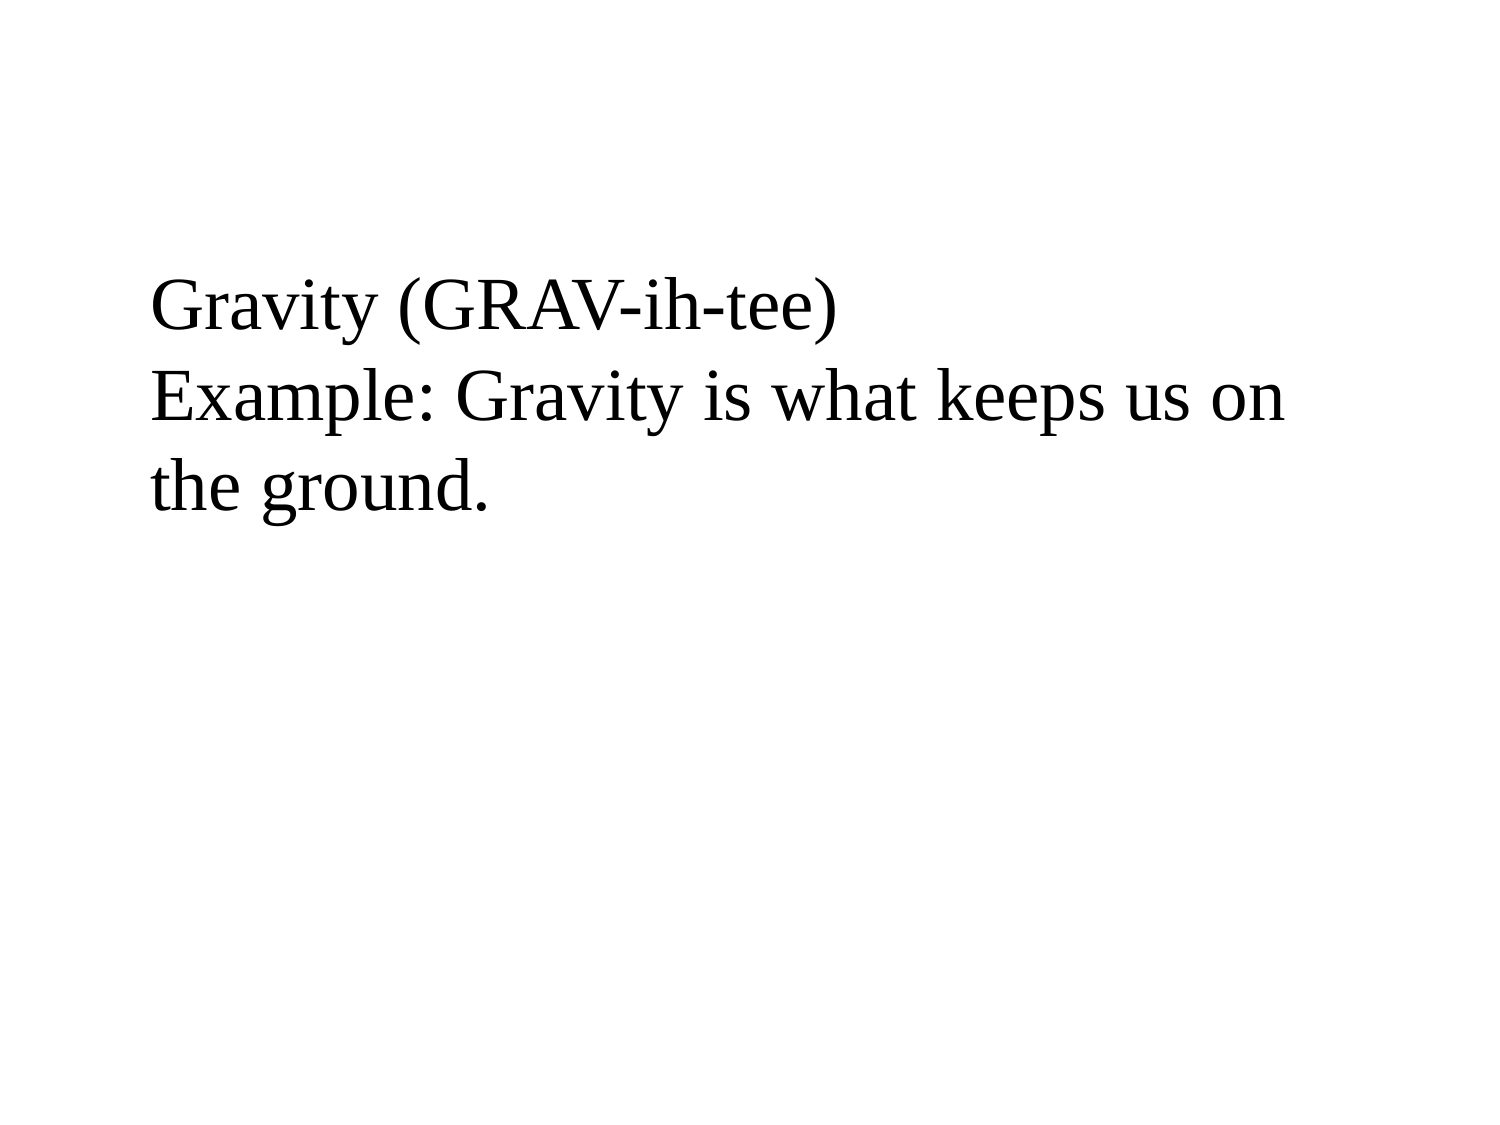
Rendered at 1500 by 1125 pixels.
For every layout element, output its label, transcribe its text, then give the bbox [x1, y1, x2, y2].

text_box Gravity (GRAV-ih-tee) Example: Gravity is what keeps us on the ground. [74, 134, 1425, 1110]
